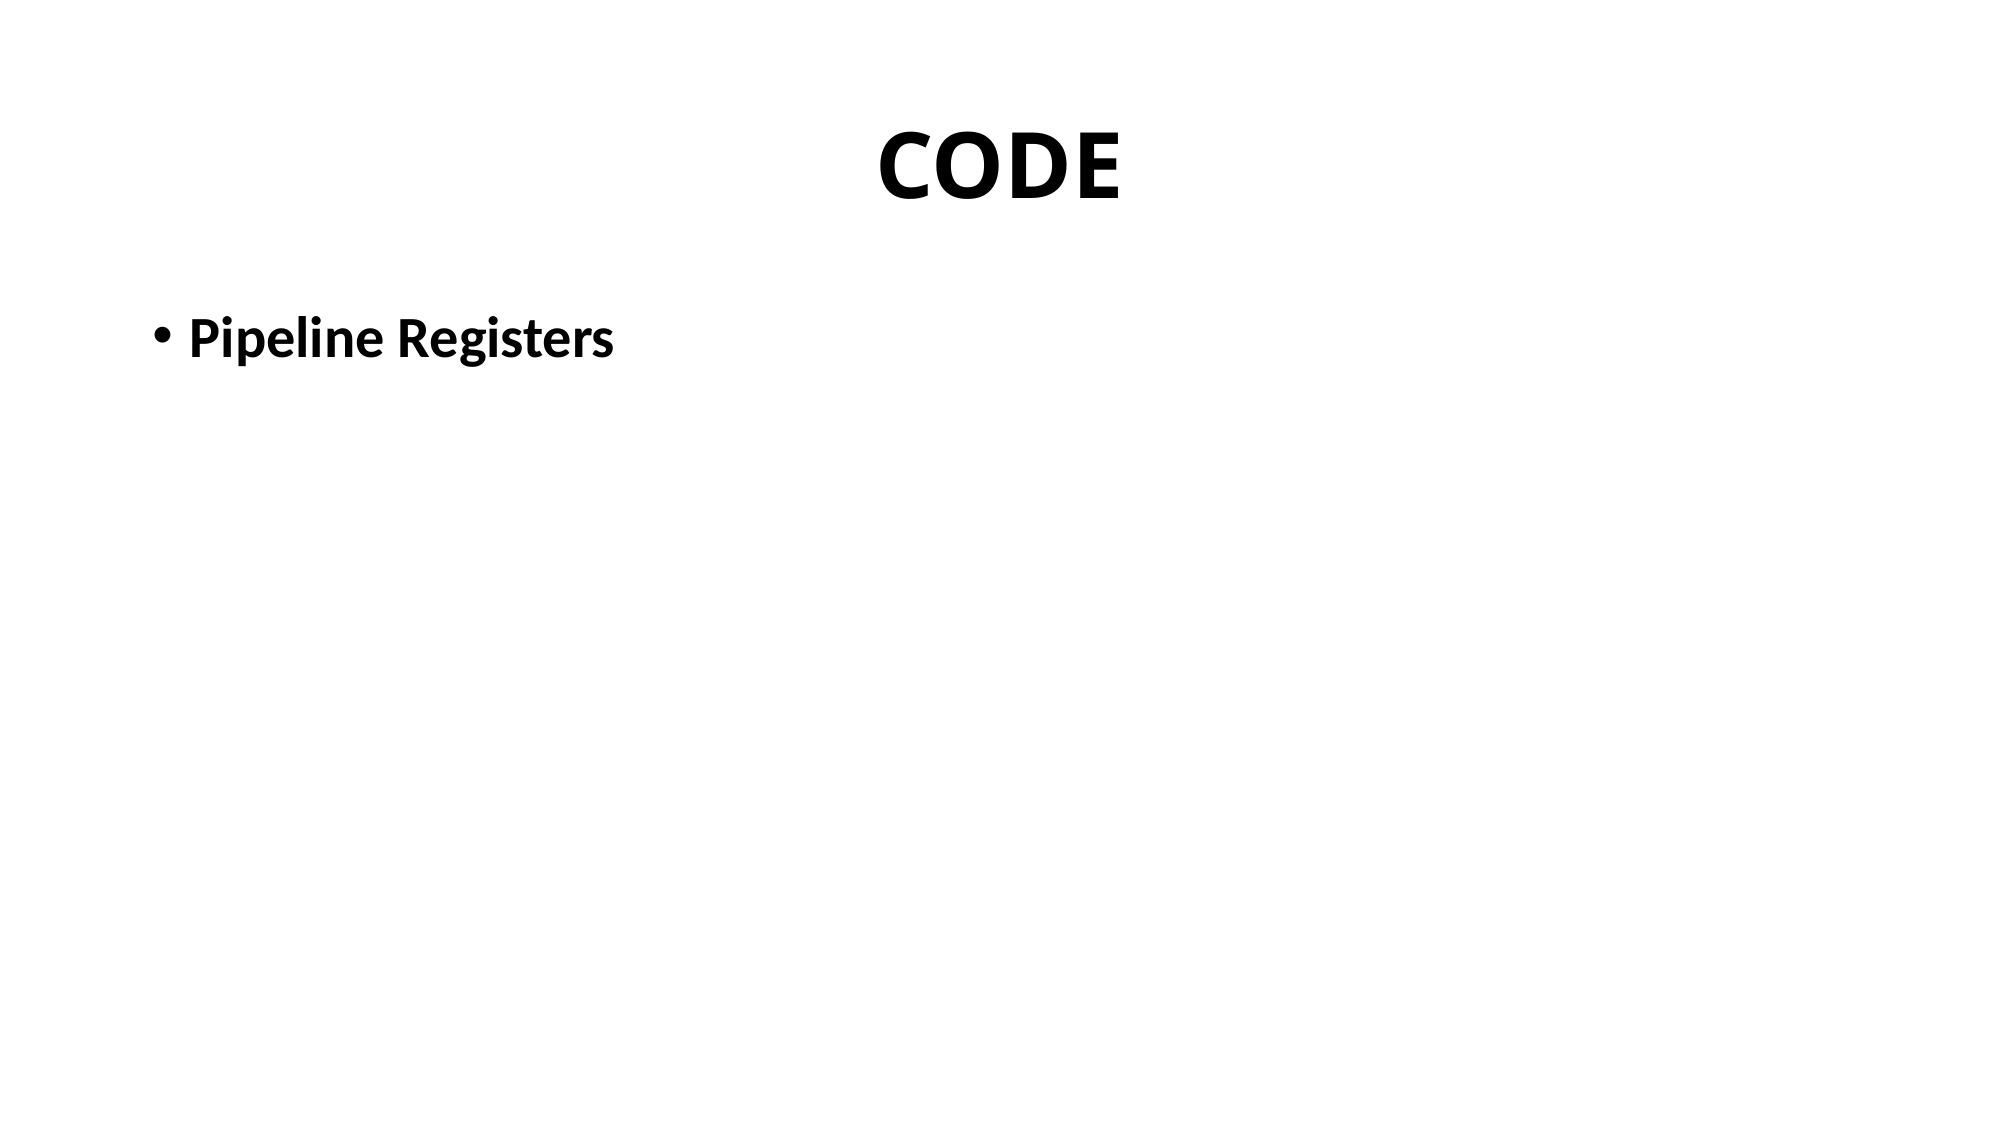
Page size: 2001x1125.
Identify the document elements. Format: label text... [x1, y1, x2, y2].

title CODE [137, 59, 1863, 278]
list Pipeline Registers [137, 299, 1863, 1014]
